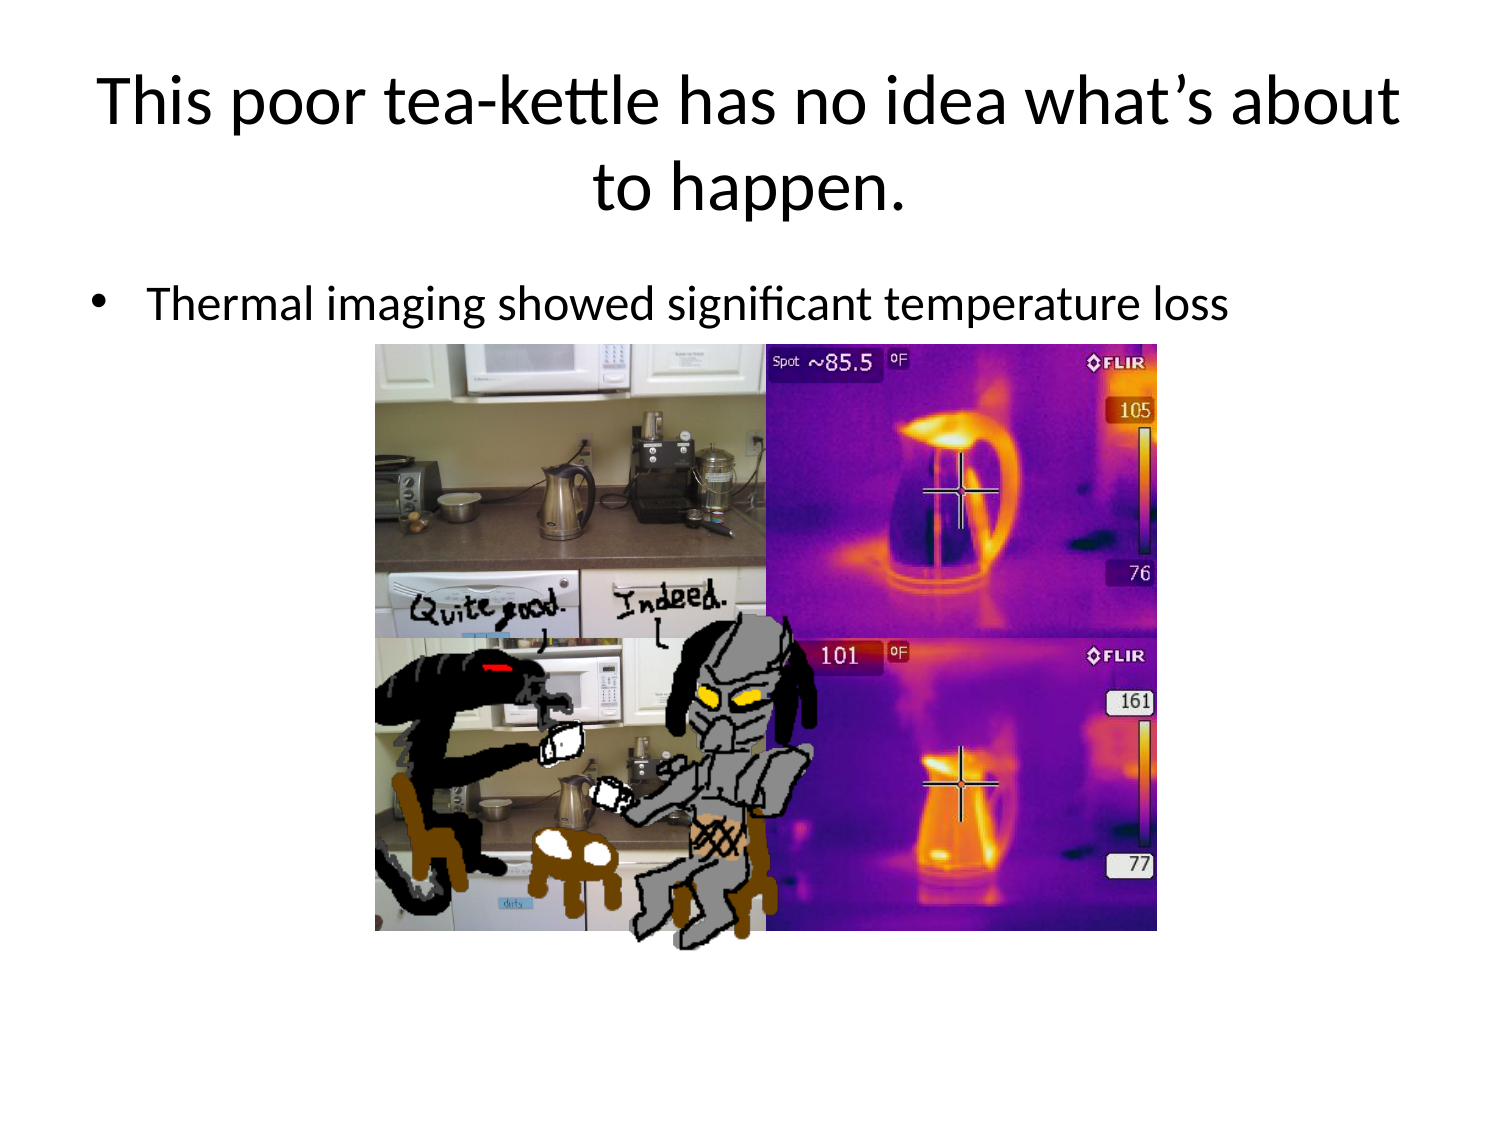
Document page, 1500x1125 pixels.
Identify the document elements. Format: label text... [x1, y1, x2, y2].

title This poor tea-kettle has no idea what’s about to happen. [75, 45, 1425, 233]
picture [374, 344, 1157, 966]
list Thermal imaging showed significant temperature loss [75, 262, 1425, 1005]
